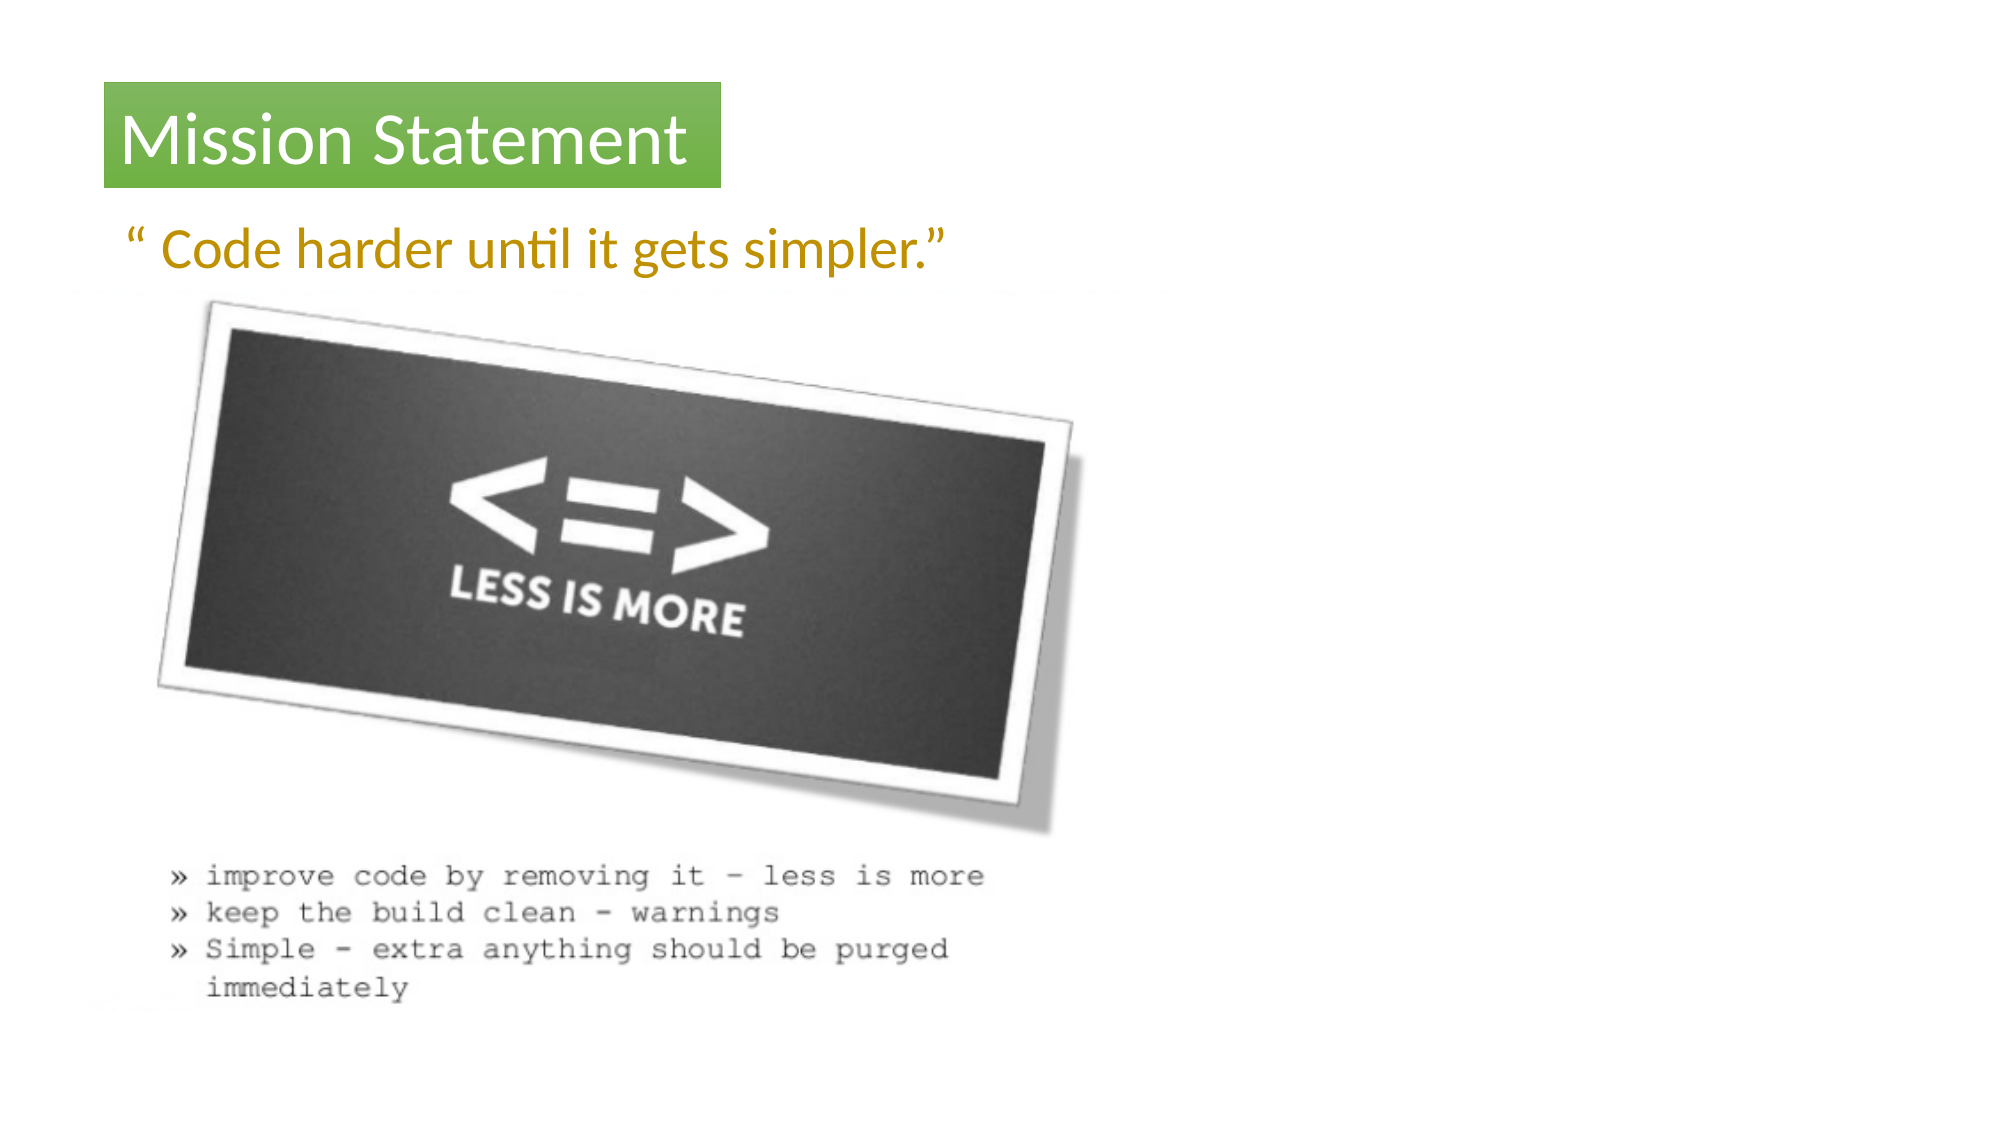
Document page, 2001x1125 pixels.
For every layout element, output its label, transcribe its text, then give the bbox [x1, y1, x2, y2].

text_box “ Code harder until it gets simpler.” [105, 202, 967, 288]
picture [69, 291, 1166, 1011]
text_box Mission Statement [104, 82, 721, 188]
